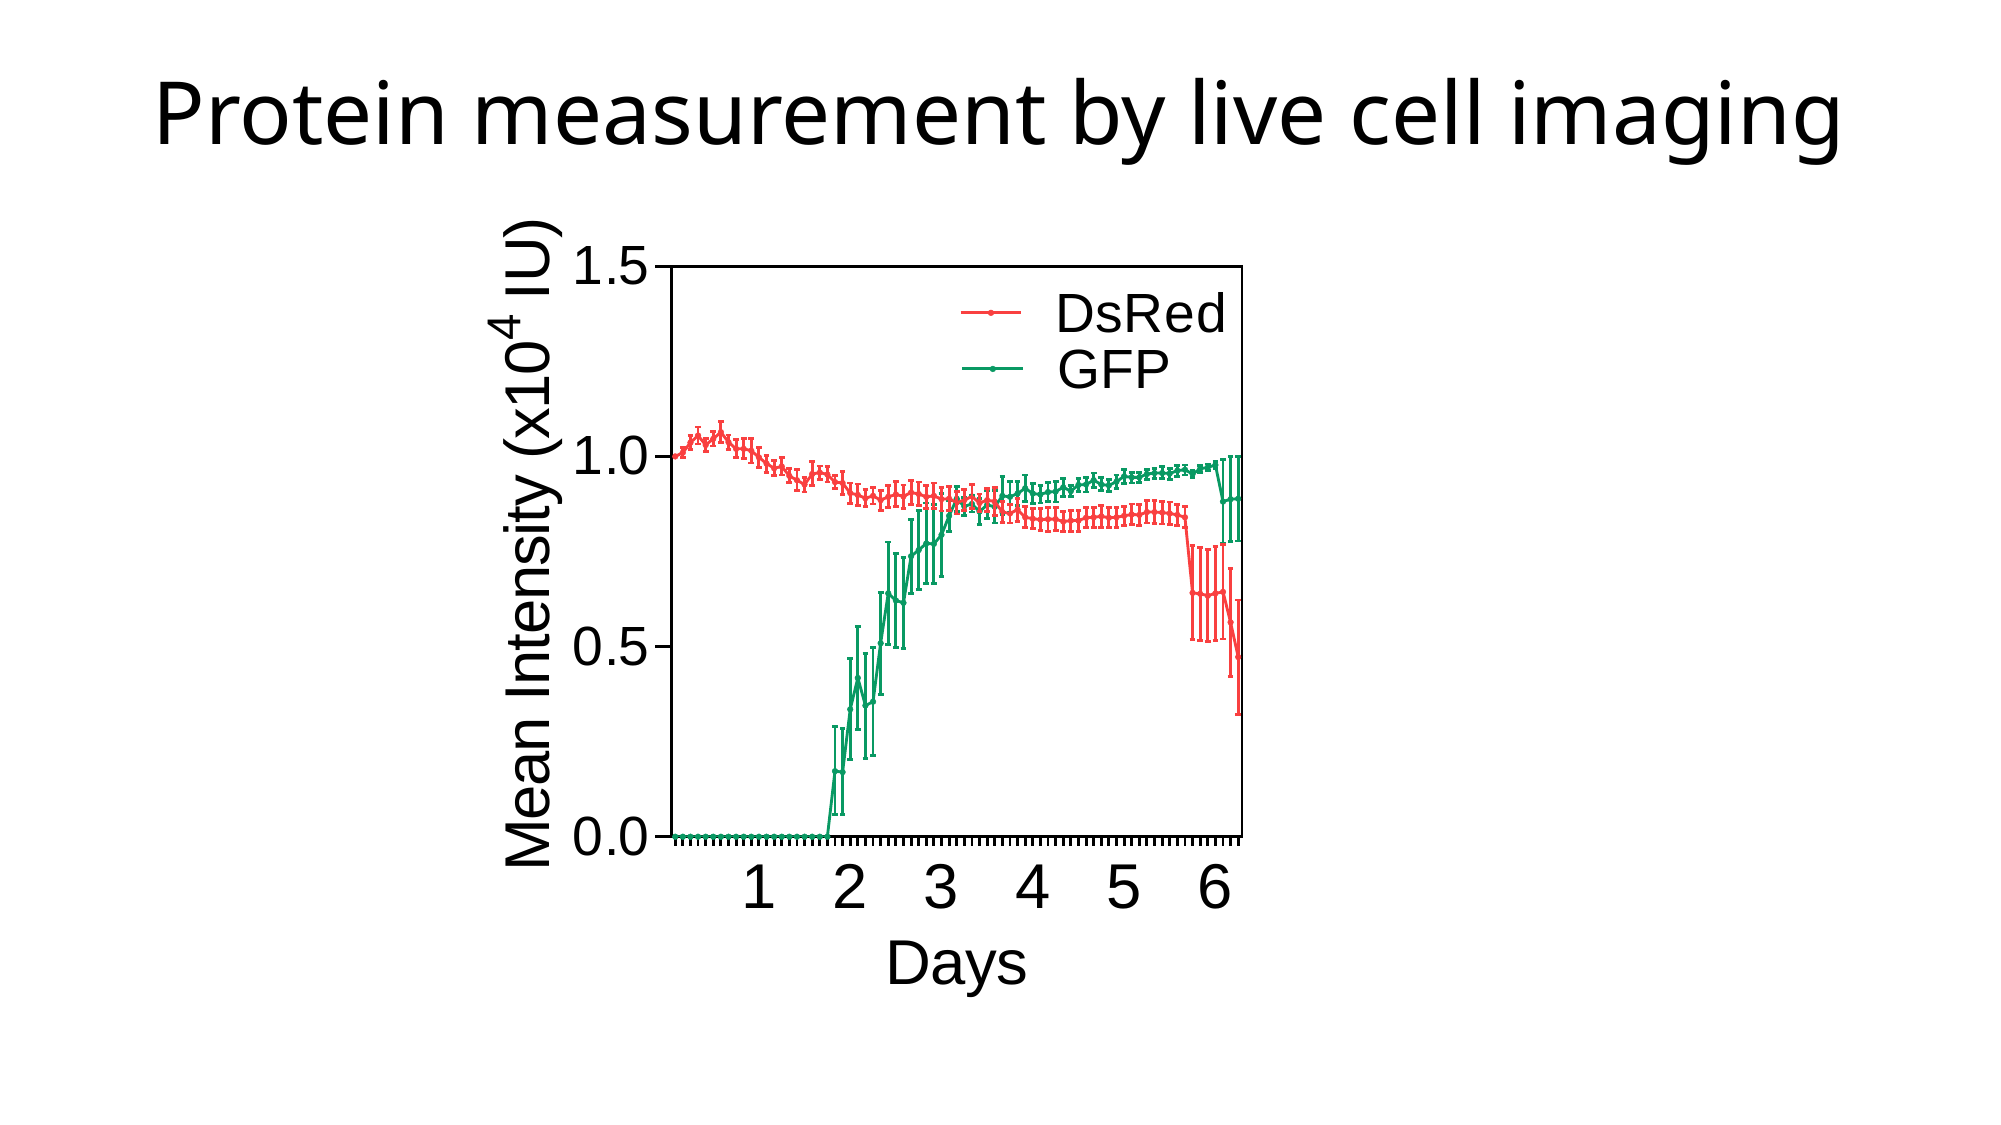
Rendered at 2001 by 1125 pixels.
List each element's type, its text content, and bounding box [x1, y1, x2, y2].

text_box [437, 174, 1425, 1040]
title Protein measurement by live cell imaging [137, 59, 1863, 278]
